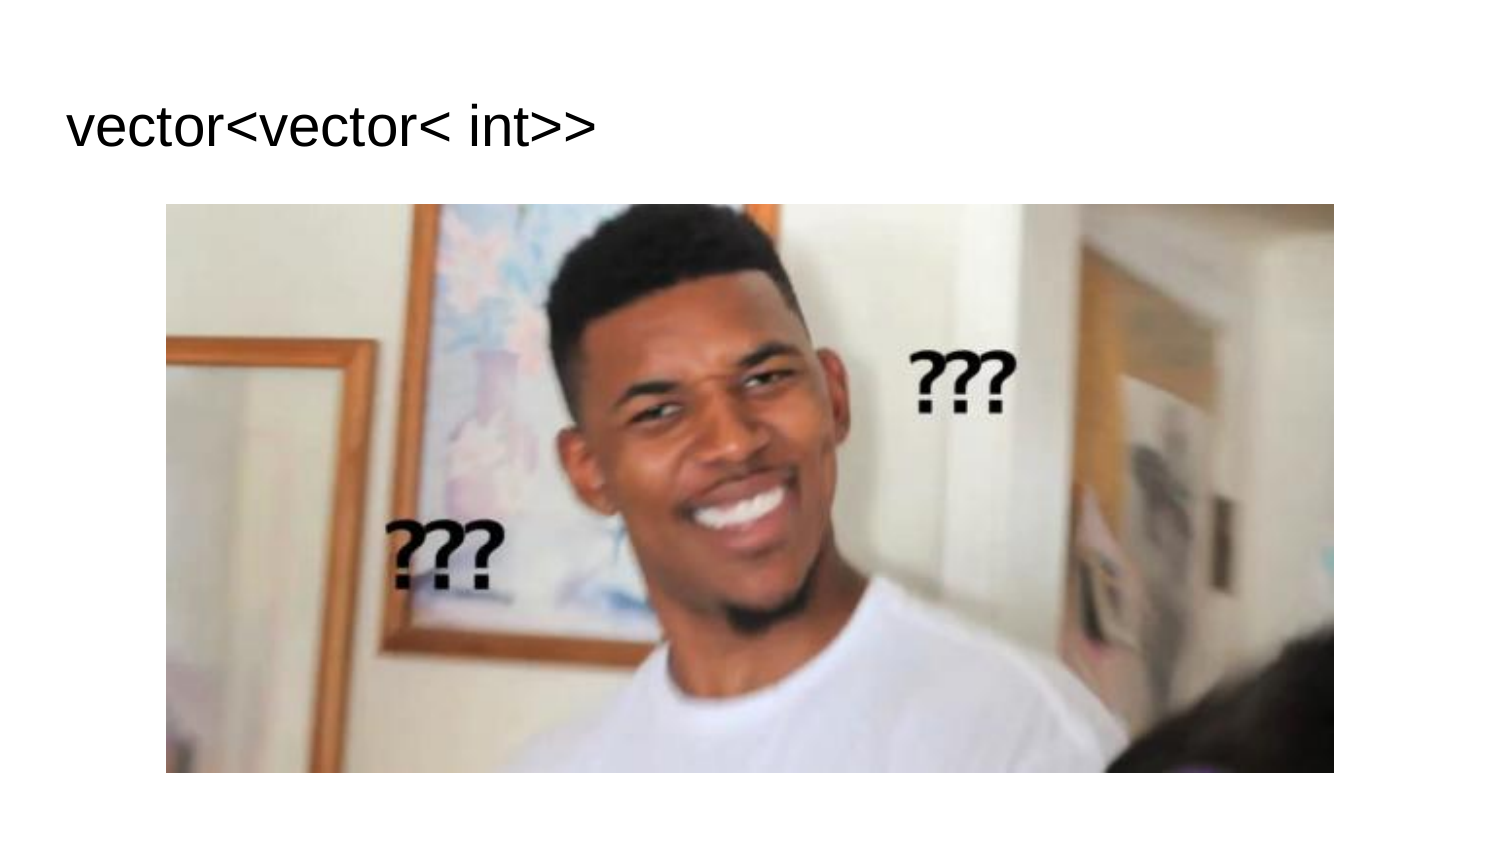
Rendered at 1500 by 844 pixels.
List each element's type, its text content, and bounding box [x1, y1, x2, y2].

picture [166, 203, 1334, 773]
title vector<vector< int>> [51, 72, 1449, 167]
